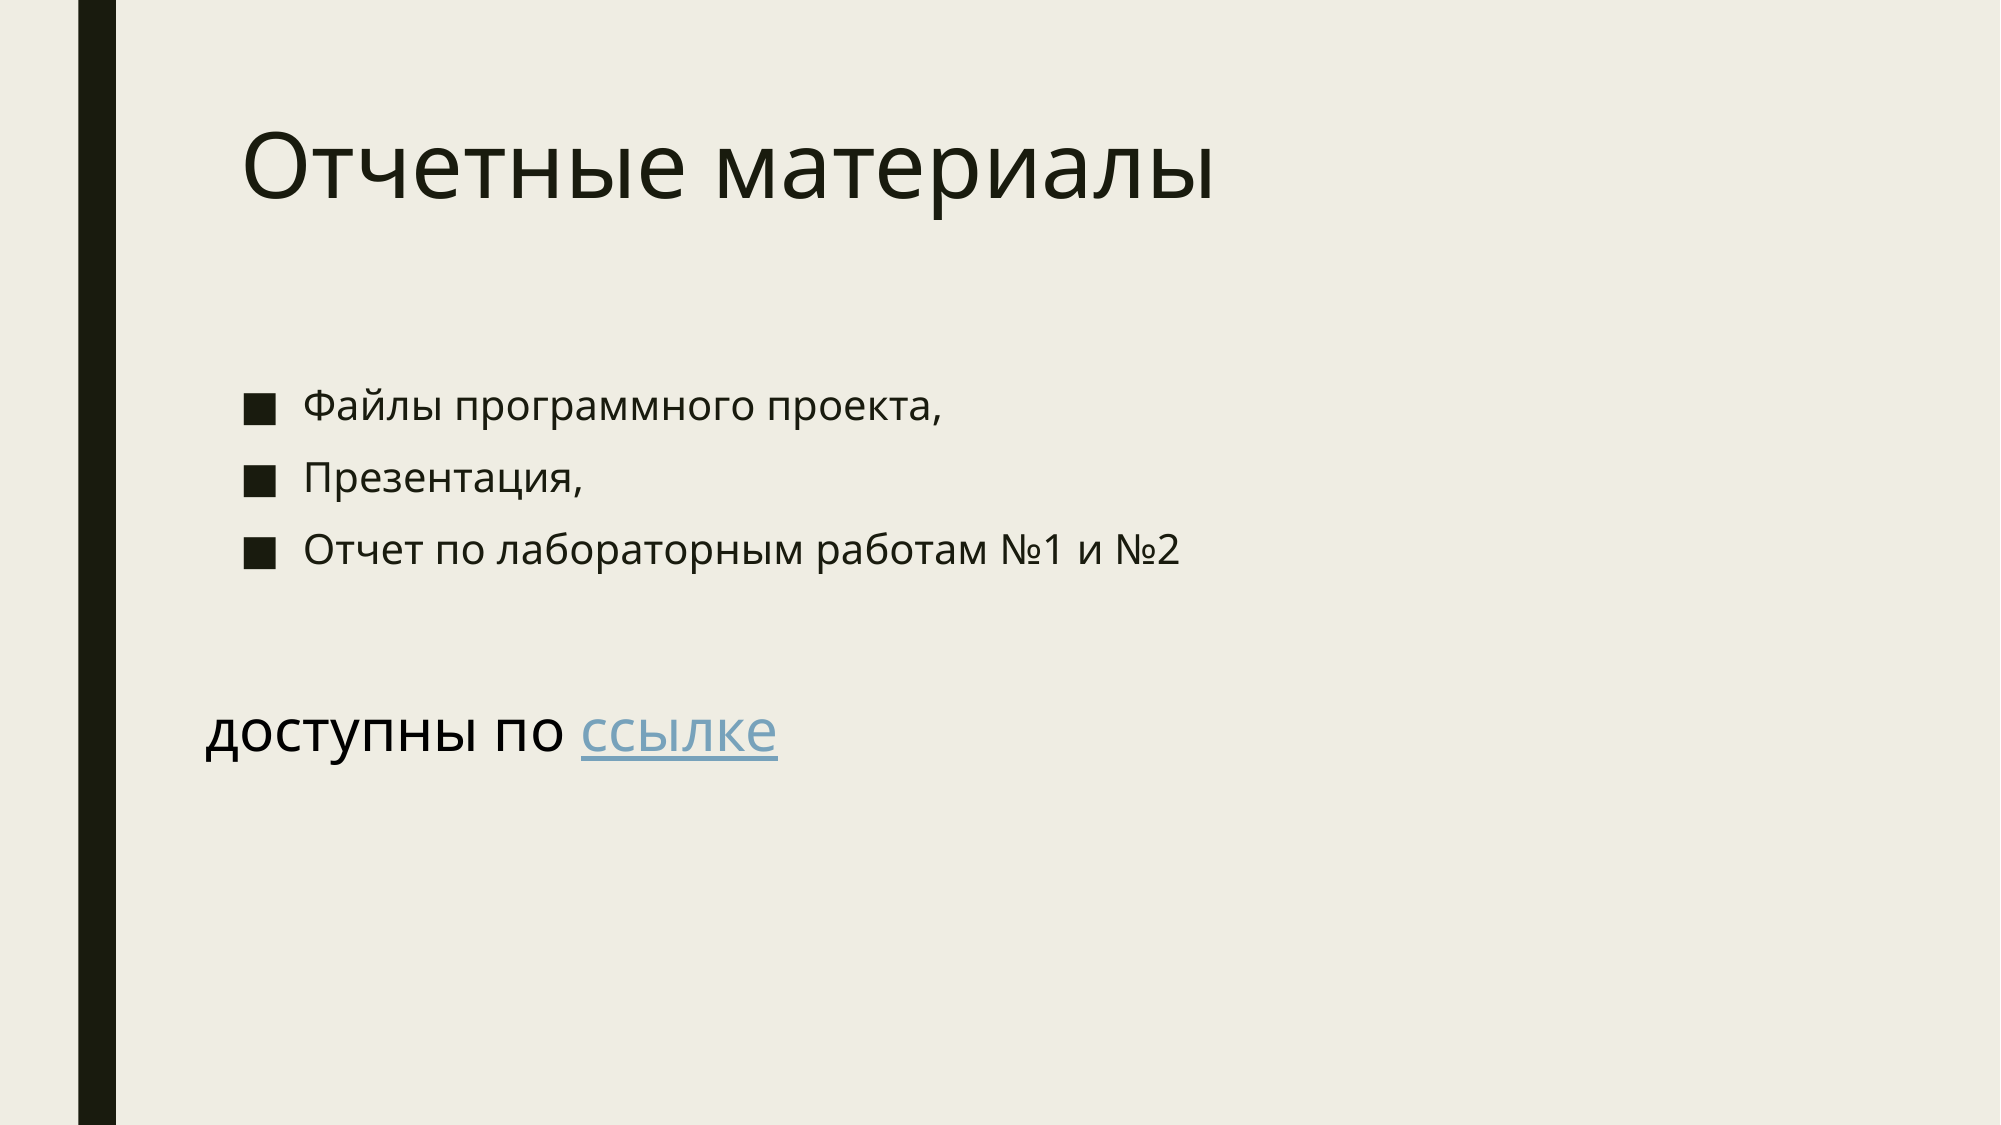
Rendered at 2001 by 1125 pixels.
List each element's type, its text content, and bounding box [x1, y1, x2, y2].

list Файлы программного проекта, Презентация, Отчет по лабораторным работам №1 и №2 [225, 375, 1800, 614]
text_box доступны по ссылке [191, 685, 824, 780]
title Отчетные материалы [225, 112, 1800, 357]
